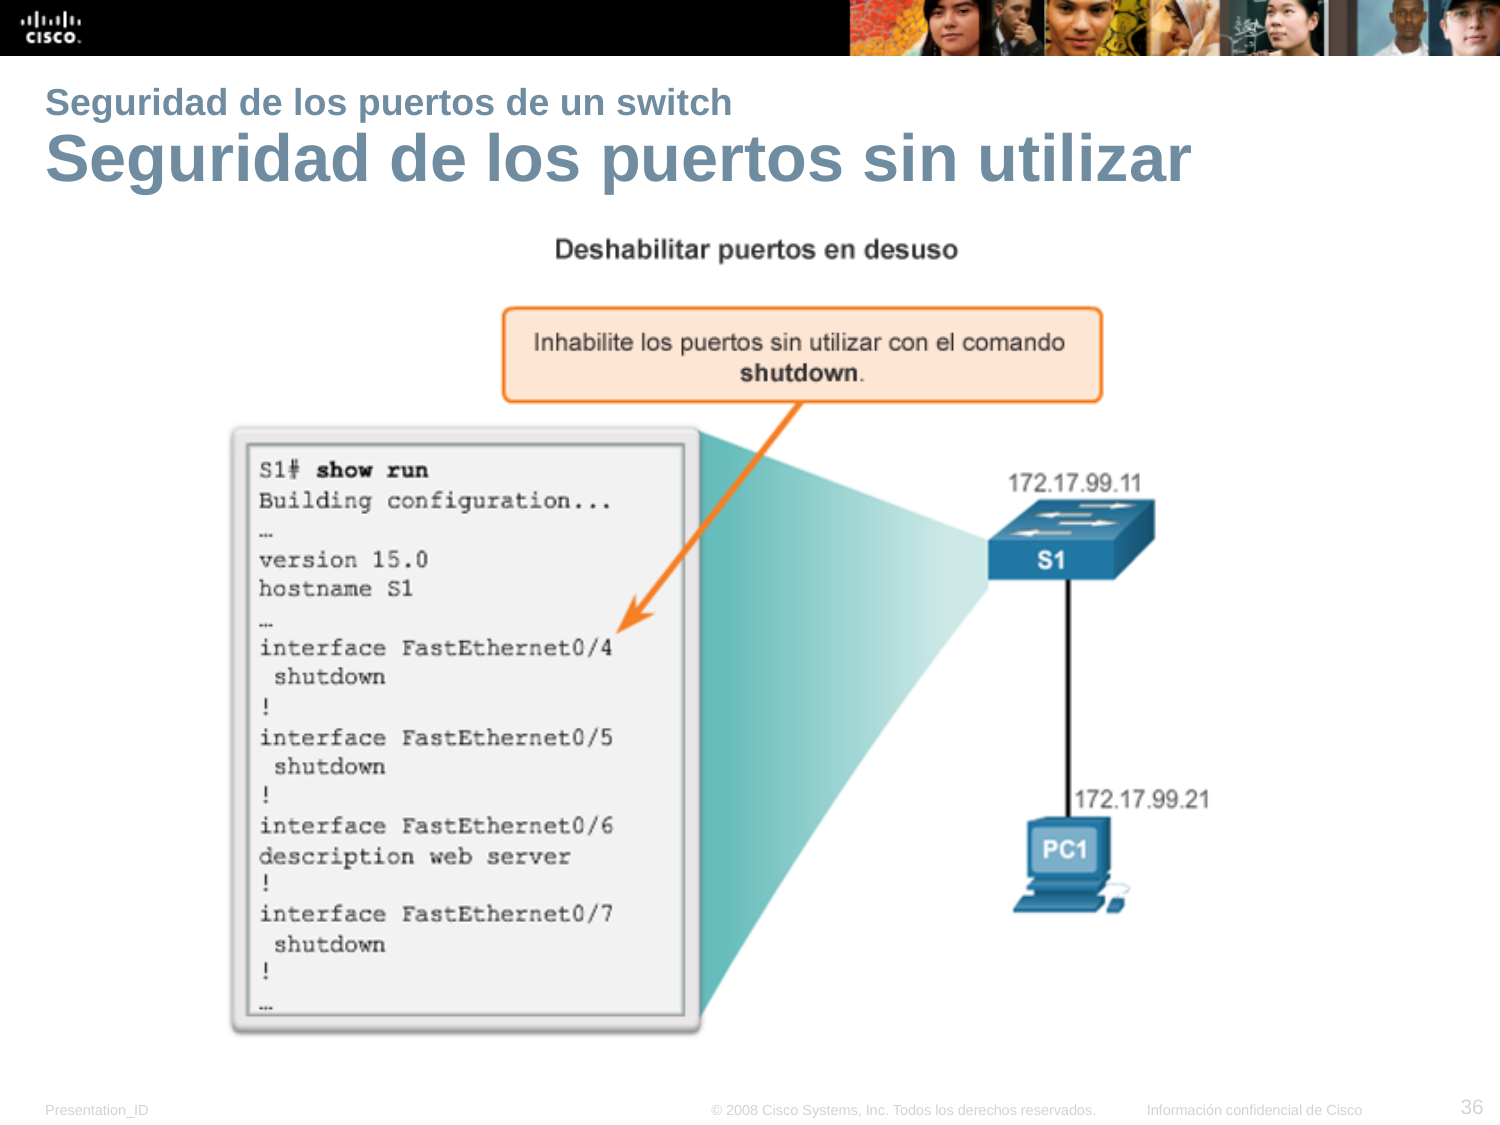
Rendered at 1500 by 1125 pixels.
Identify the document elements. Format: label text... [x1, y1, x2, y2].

picture [208, 233, 1265, 1058]
picture [0, 0, 1500, 56]
title Seguridad de los puertos de un switch Seguridad de los puertos sin utilizar [31, 64, 1471, 203]
